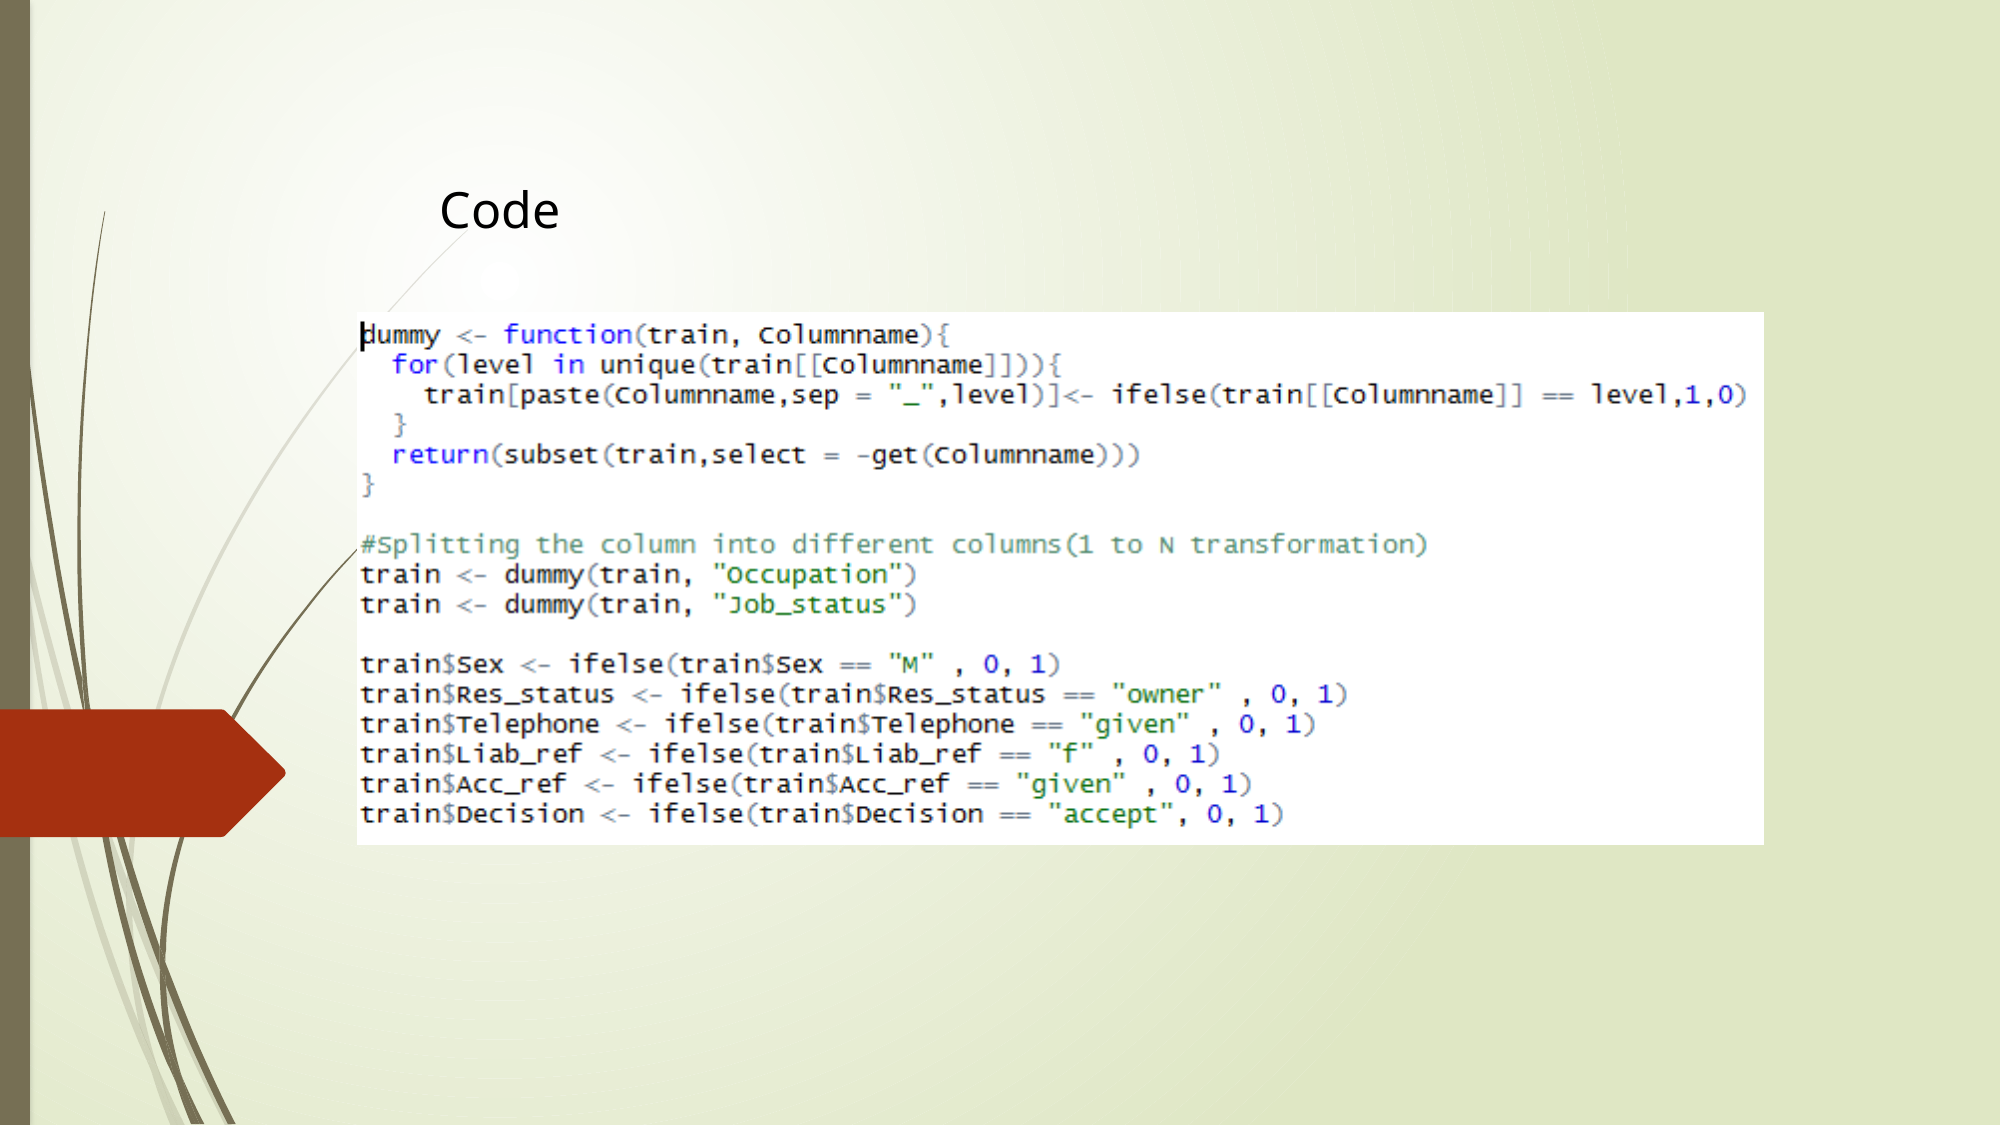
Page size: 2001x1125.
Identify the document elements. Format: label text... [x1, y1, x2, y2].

picture [357, 312, 1764, 845]
text_box Code [424, 171, 1697, 246]
